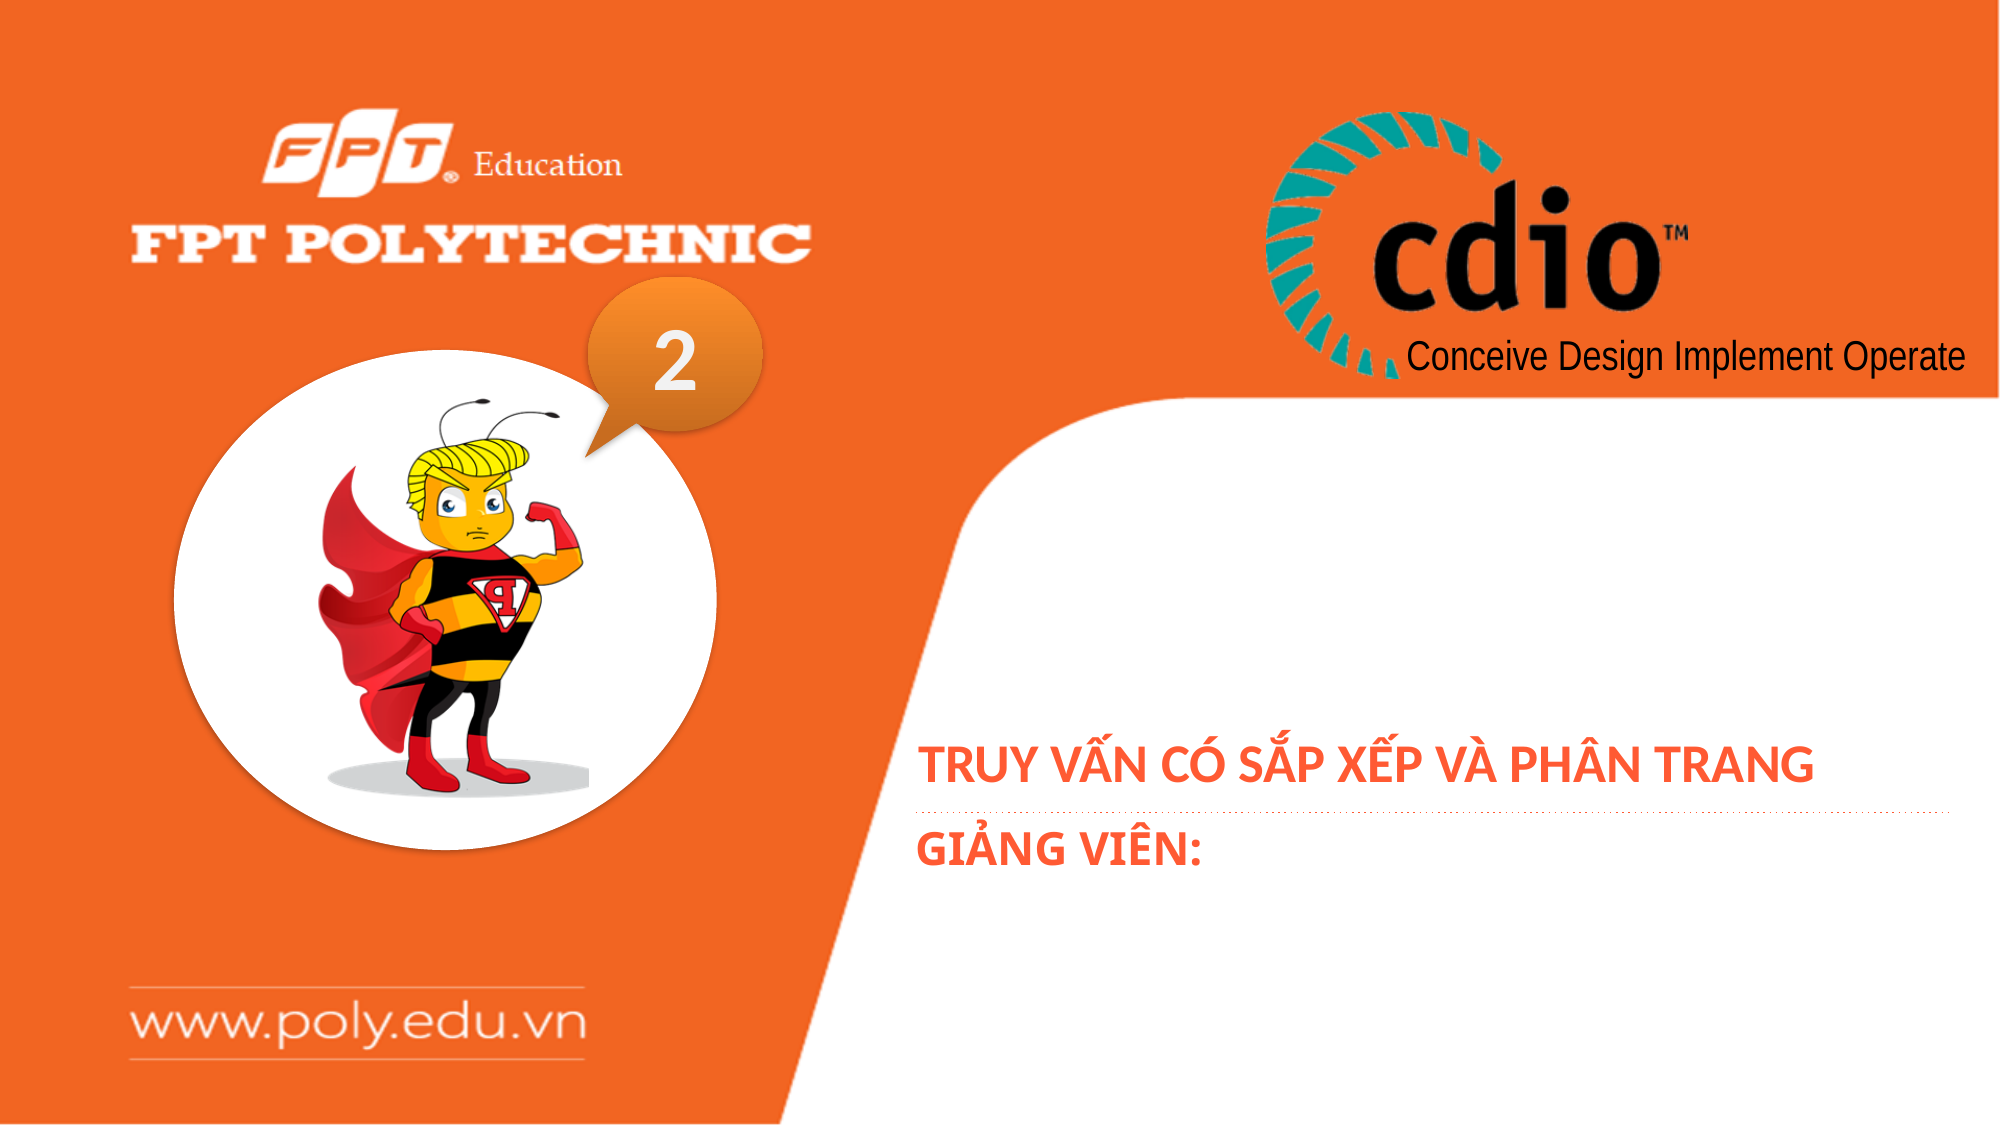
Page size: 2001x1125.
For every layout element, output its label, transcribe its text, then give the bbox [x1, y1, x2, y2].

subtitle Giảng viên: [900, 812, 2000, 975]
picture [0, 0, 2001, 1125]
title Truy vấn có sắp xếp và phân trang [903, 702, 1904, 819]
text_box Conceive Design Implement Operate [1689, 321, 1987, 387]
text_box 2 [588, 276, 763, 453]
